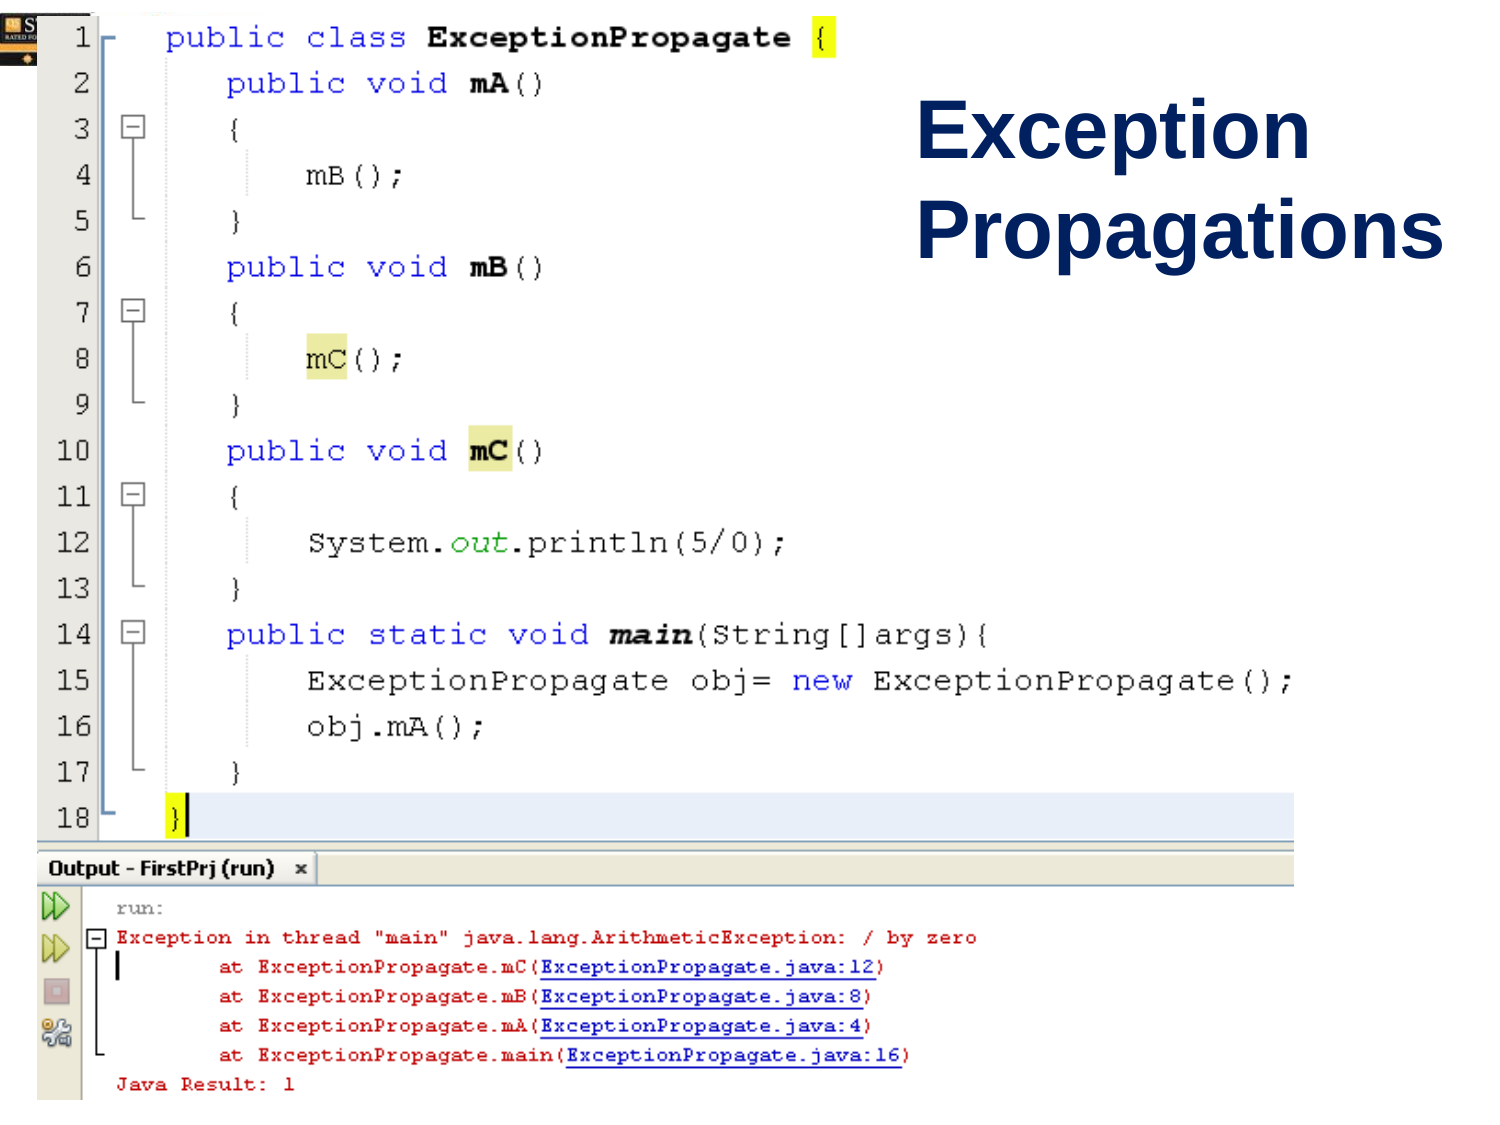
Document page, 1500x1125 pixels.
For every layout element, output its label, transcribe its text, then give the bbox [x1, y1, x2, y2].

title Exception Propagations [1297, 37, 1500, 313]
picture [0, 12, 1294, 1101]
